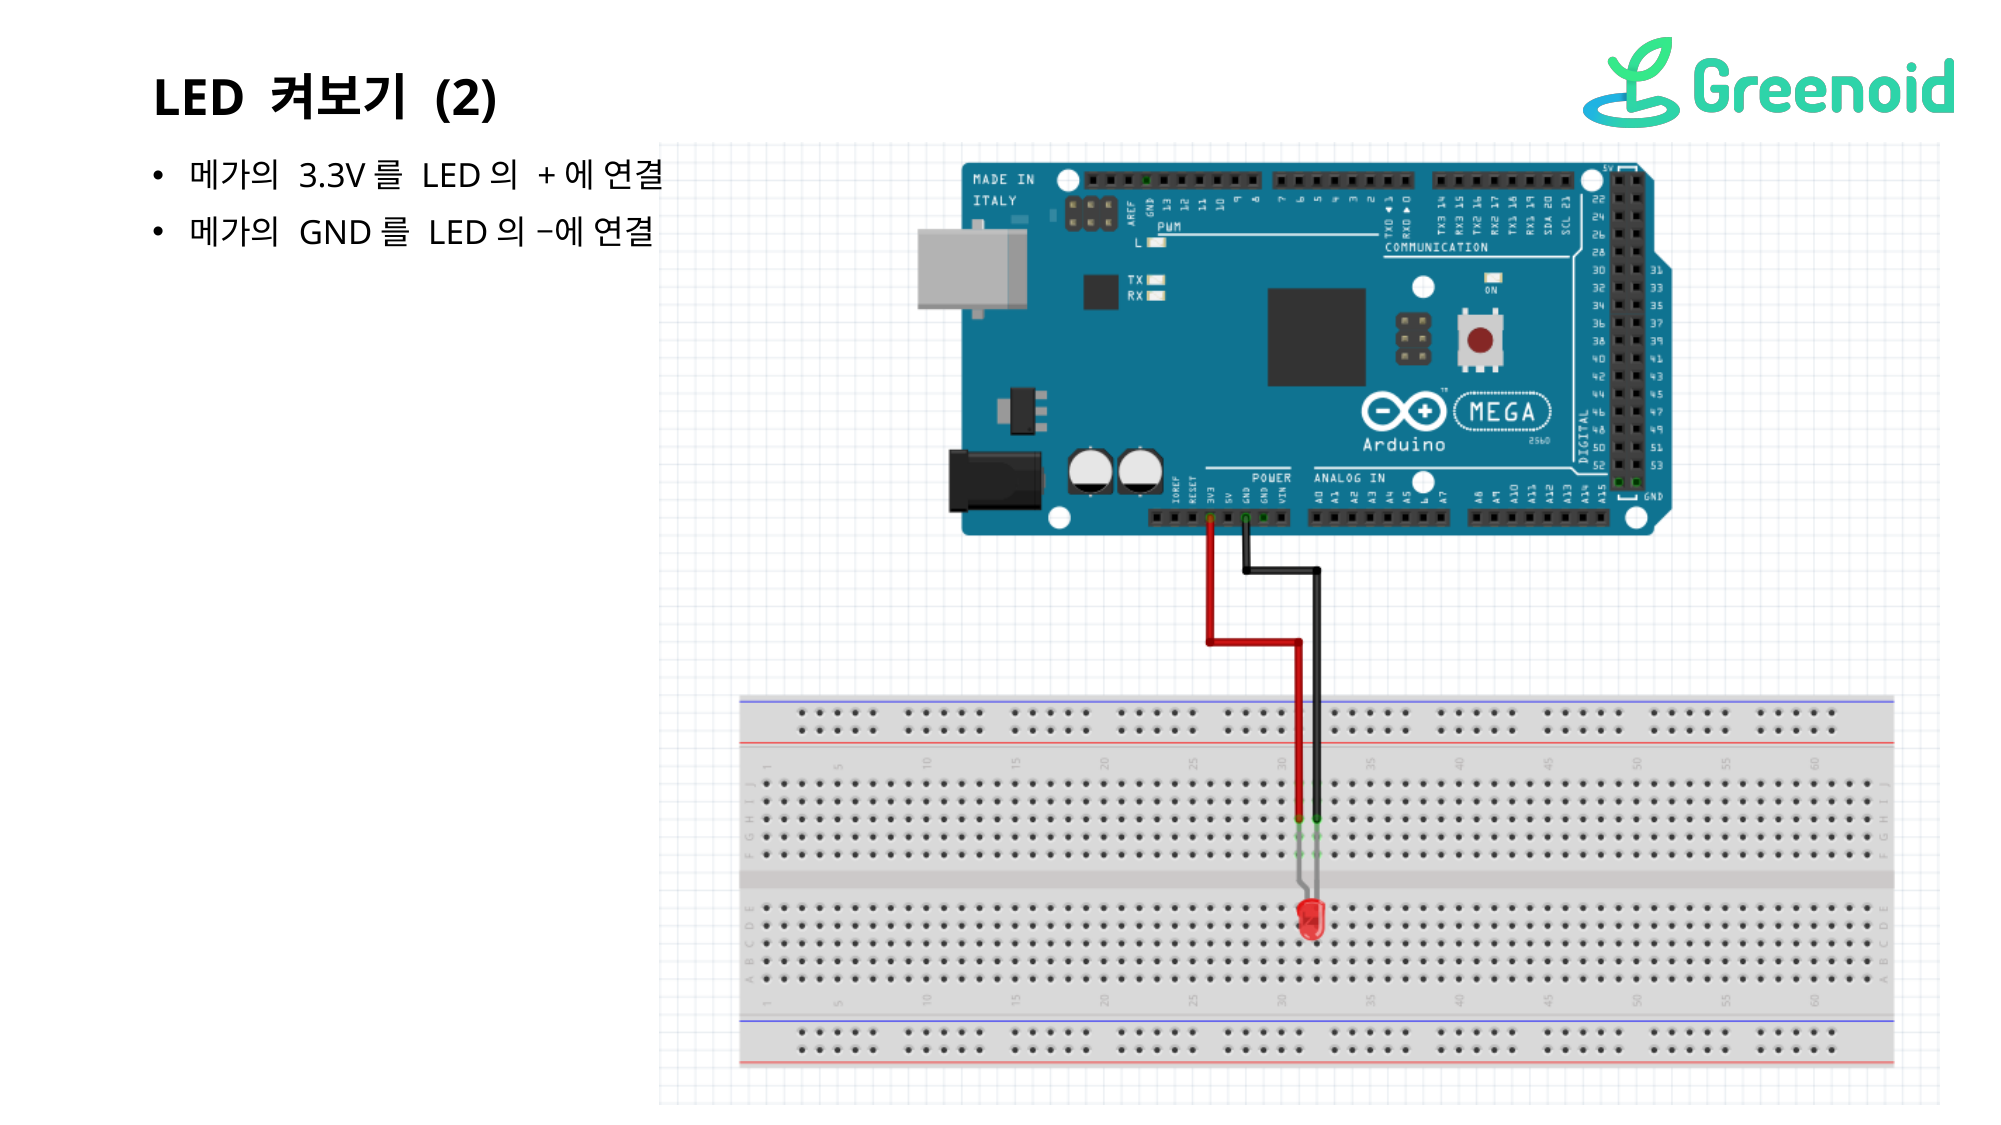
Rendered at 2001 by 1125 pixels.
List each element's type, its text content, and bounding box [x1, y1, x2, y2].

list 메가의 3.3V를 LED의 +에 연결 메가의 GND를 LED의 –에 연결 [137, 151, 659, 1014]
picture [659, 142, 1940, 1105]
picture [1583, 37, 1954, 128]
title LED 켜보기 (2) [137, 61, 1863, 138]
